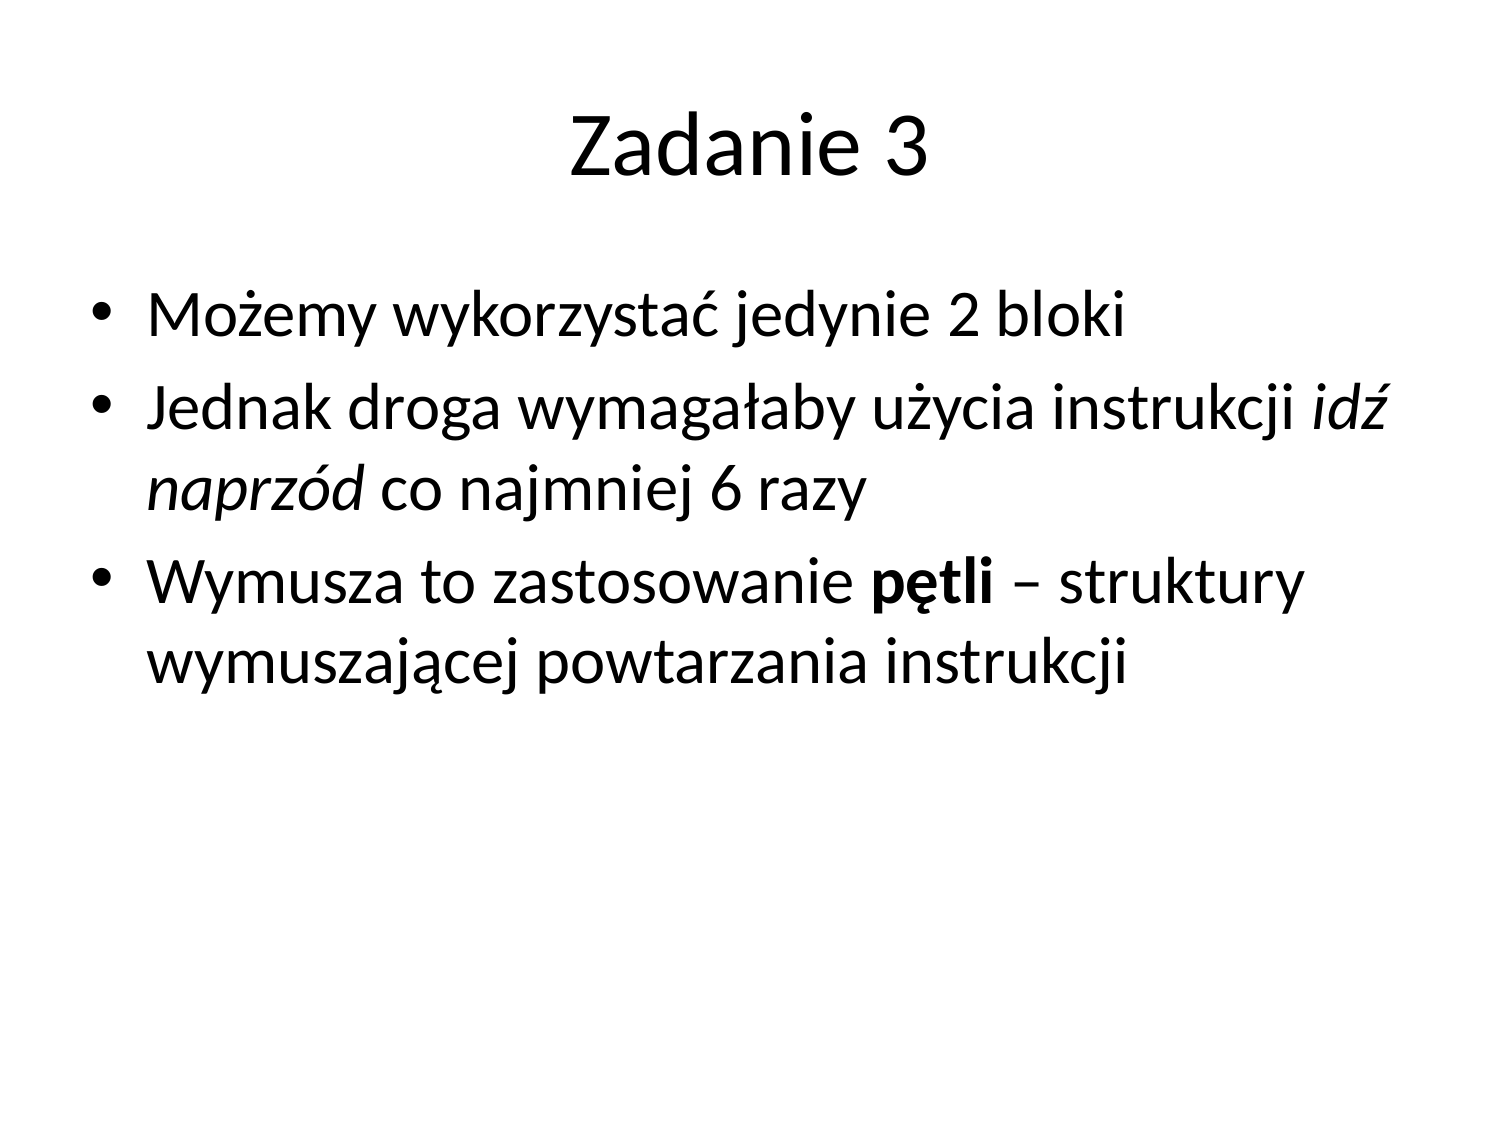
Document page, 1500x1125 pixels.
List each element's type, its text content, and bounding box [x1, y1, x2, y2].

list Możemy wykorzystać jedynie 2 bloki Jednak droga wymagałaby użycia instrukcji idź naprzód co najmniej 6 razy Wymusza to zastosowanie pętli – struktury wymuszającej powtarzania instrukcji [75, 262, 1425, 1005]
title Zadanie 3 [75, 45, 1425, 233]
